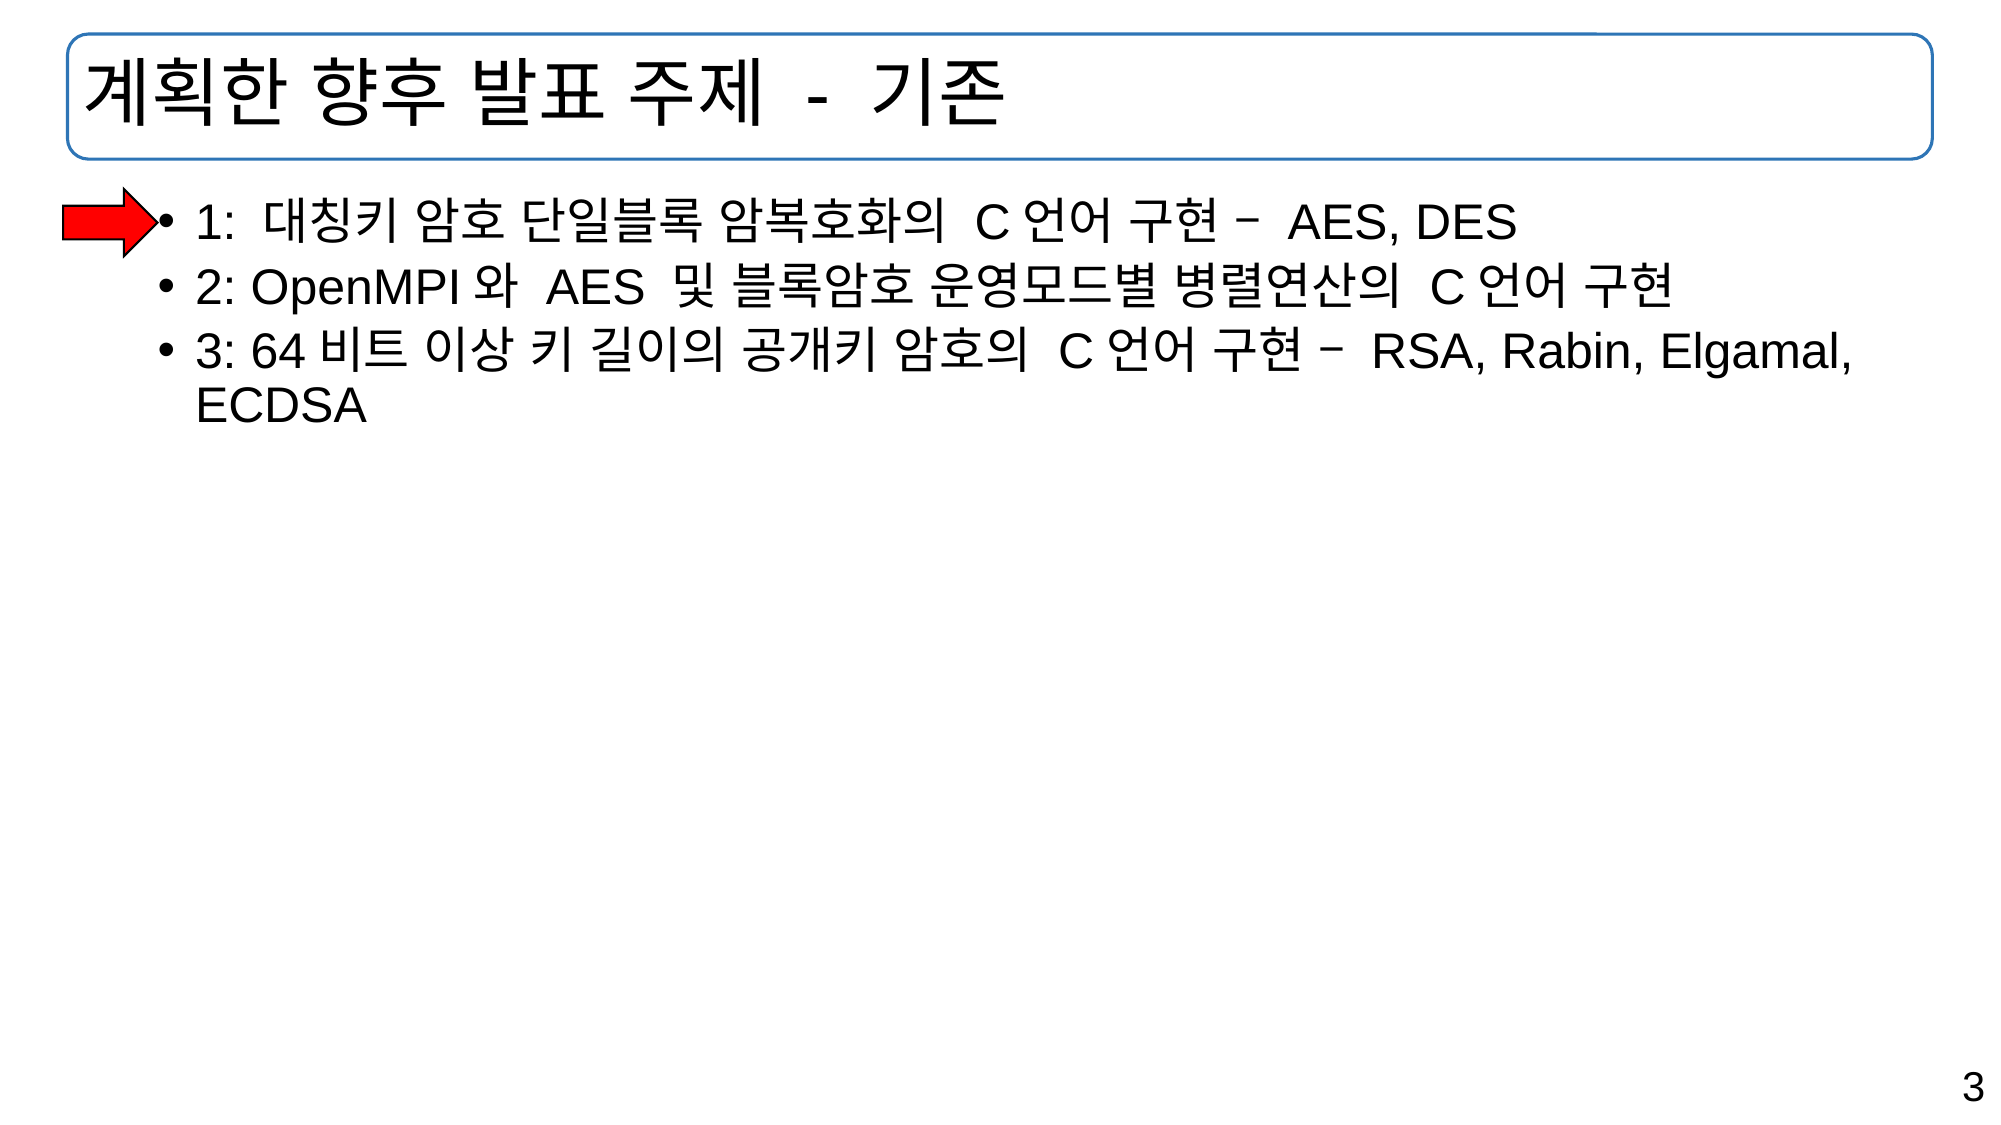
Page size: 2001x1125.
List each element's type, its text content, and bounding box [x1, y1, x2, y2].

text_box [62, 186, 159, 259]
list 1: 대칭키 암호 단일블록 암복호화의 C언어 구현 – AES, DES 2: OpenMPI와 AES 및 블록암호 운영모드별 병렬연산의 C언어 구현 3: 64비트 이상 키 길이의 공개키 암호의 C언어 구현 – RSA, Rabin, Elgamal, ECDSA [67, 189, 1933, 1019]
title 계획한 향후 발표 주제 - 기존 [67, 34, 1933, 160]
